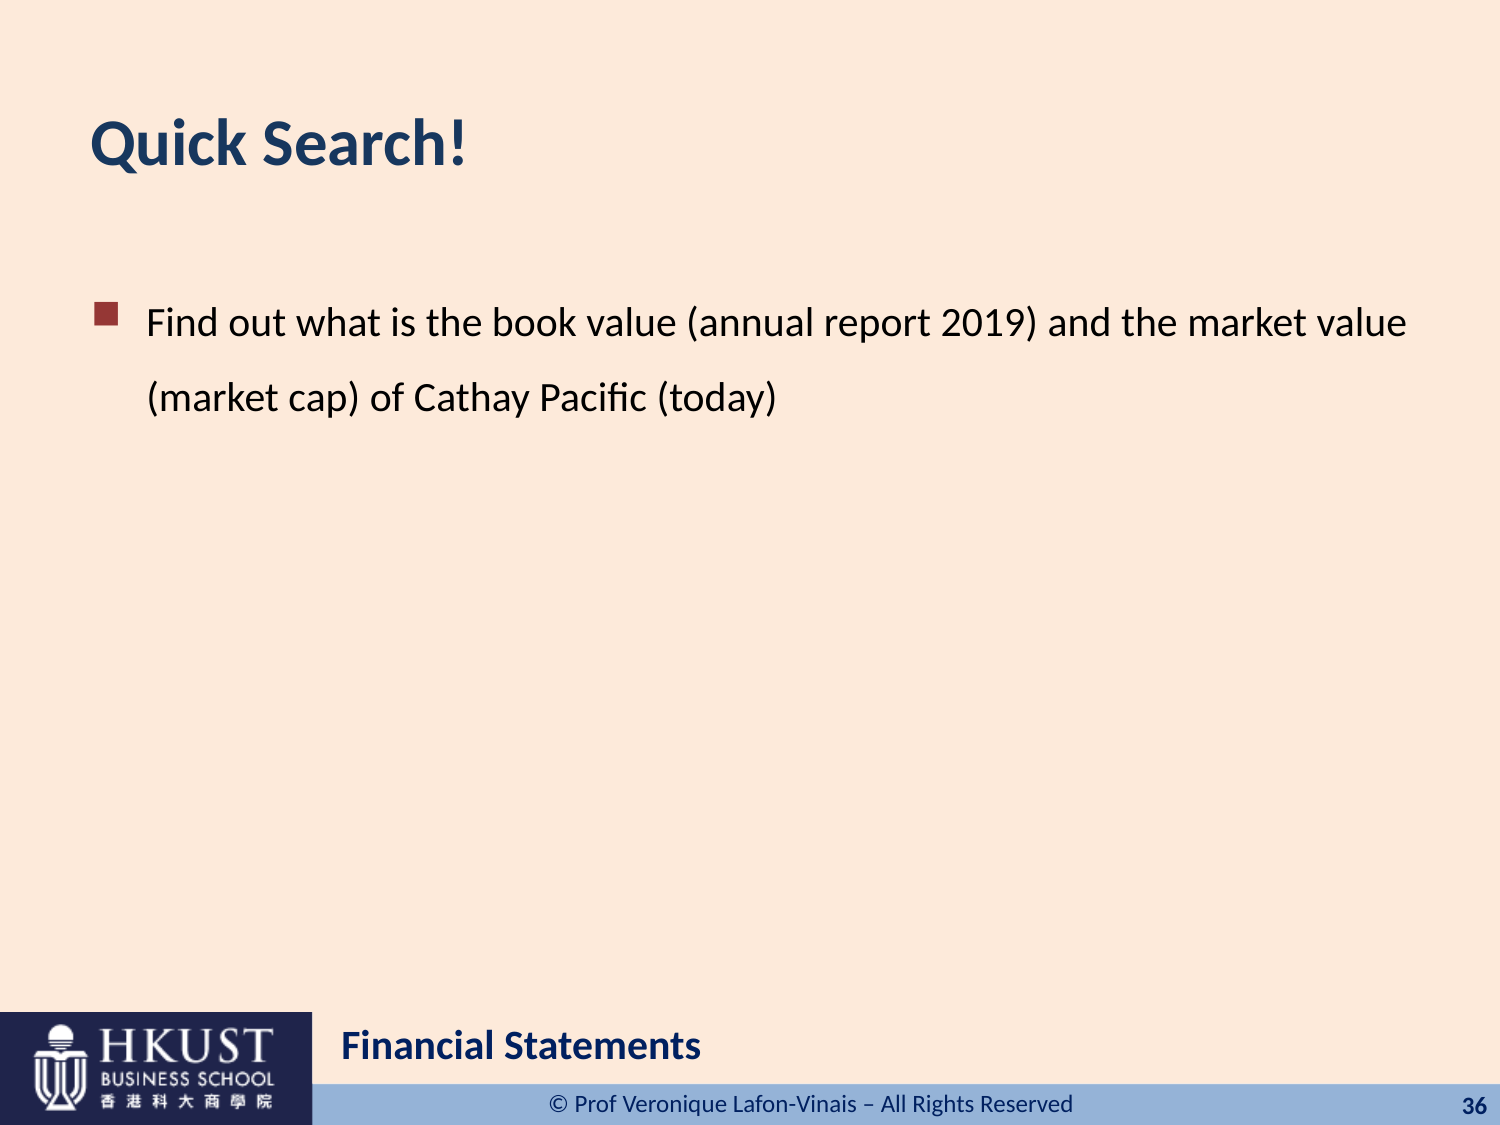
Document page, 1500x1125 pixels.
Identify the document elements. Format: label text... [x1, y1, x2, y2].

title Quick Search! [74, 44, 1426, 233]
picture [0, 1012, 1500, 1125]
footer Financial Statements [326, 1007, 1500, 1078]
slide_number 36 [1351, 1080, 1500, 1125]
list Find out what is the book value (annual report 2019) and the market value (market cap) of Cathay Pacific (today) [74, 262, 1426, 1006]
